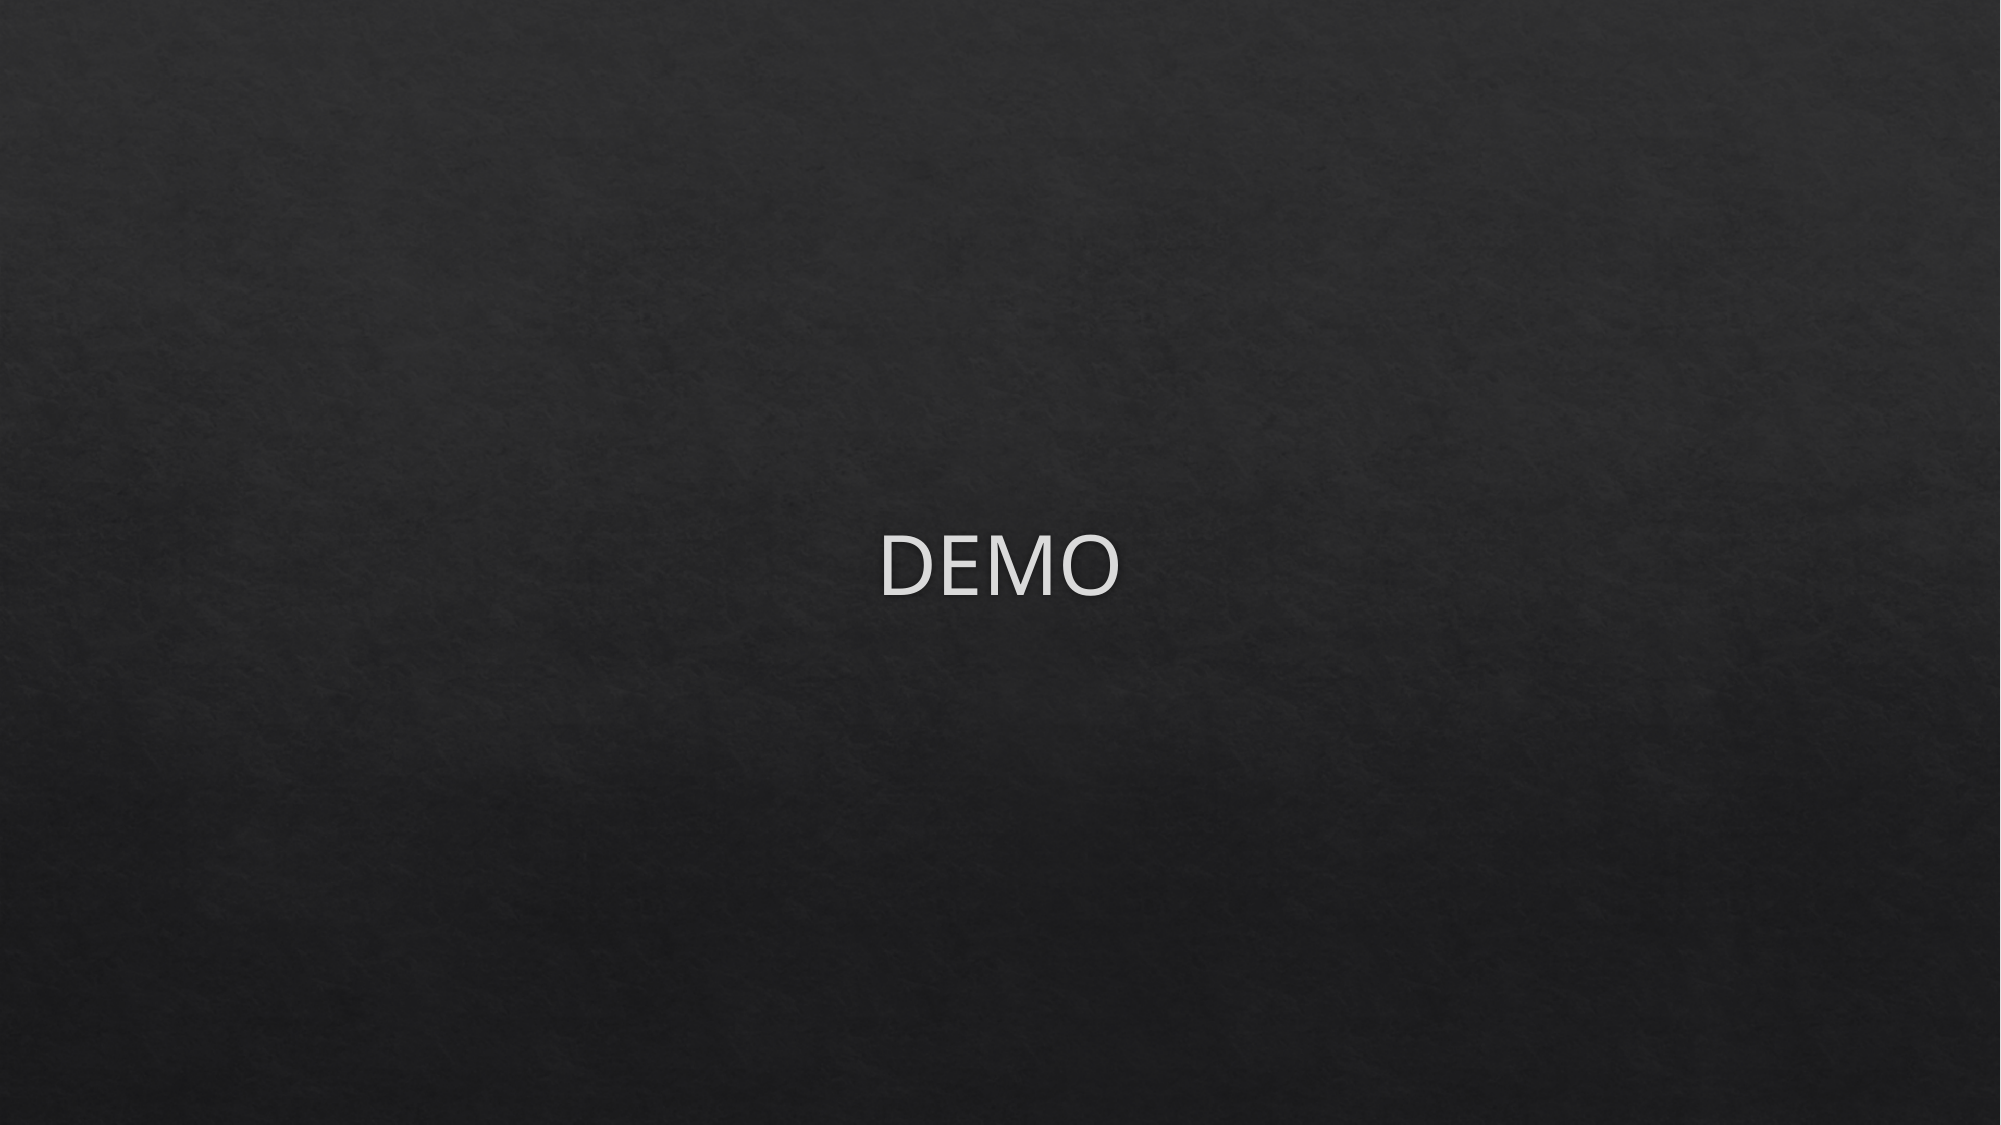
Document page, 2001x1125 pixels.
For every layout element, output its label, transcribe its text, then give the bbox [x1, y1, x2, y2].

title DEMO [150, 482, 1850, 643]
